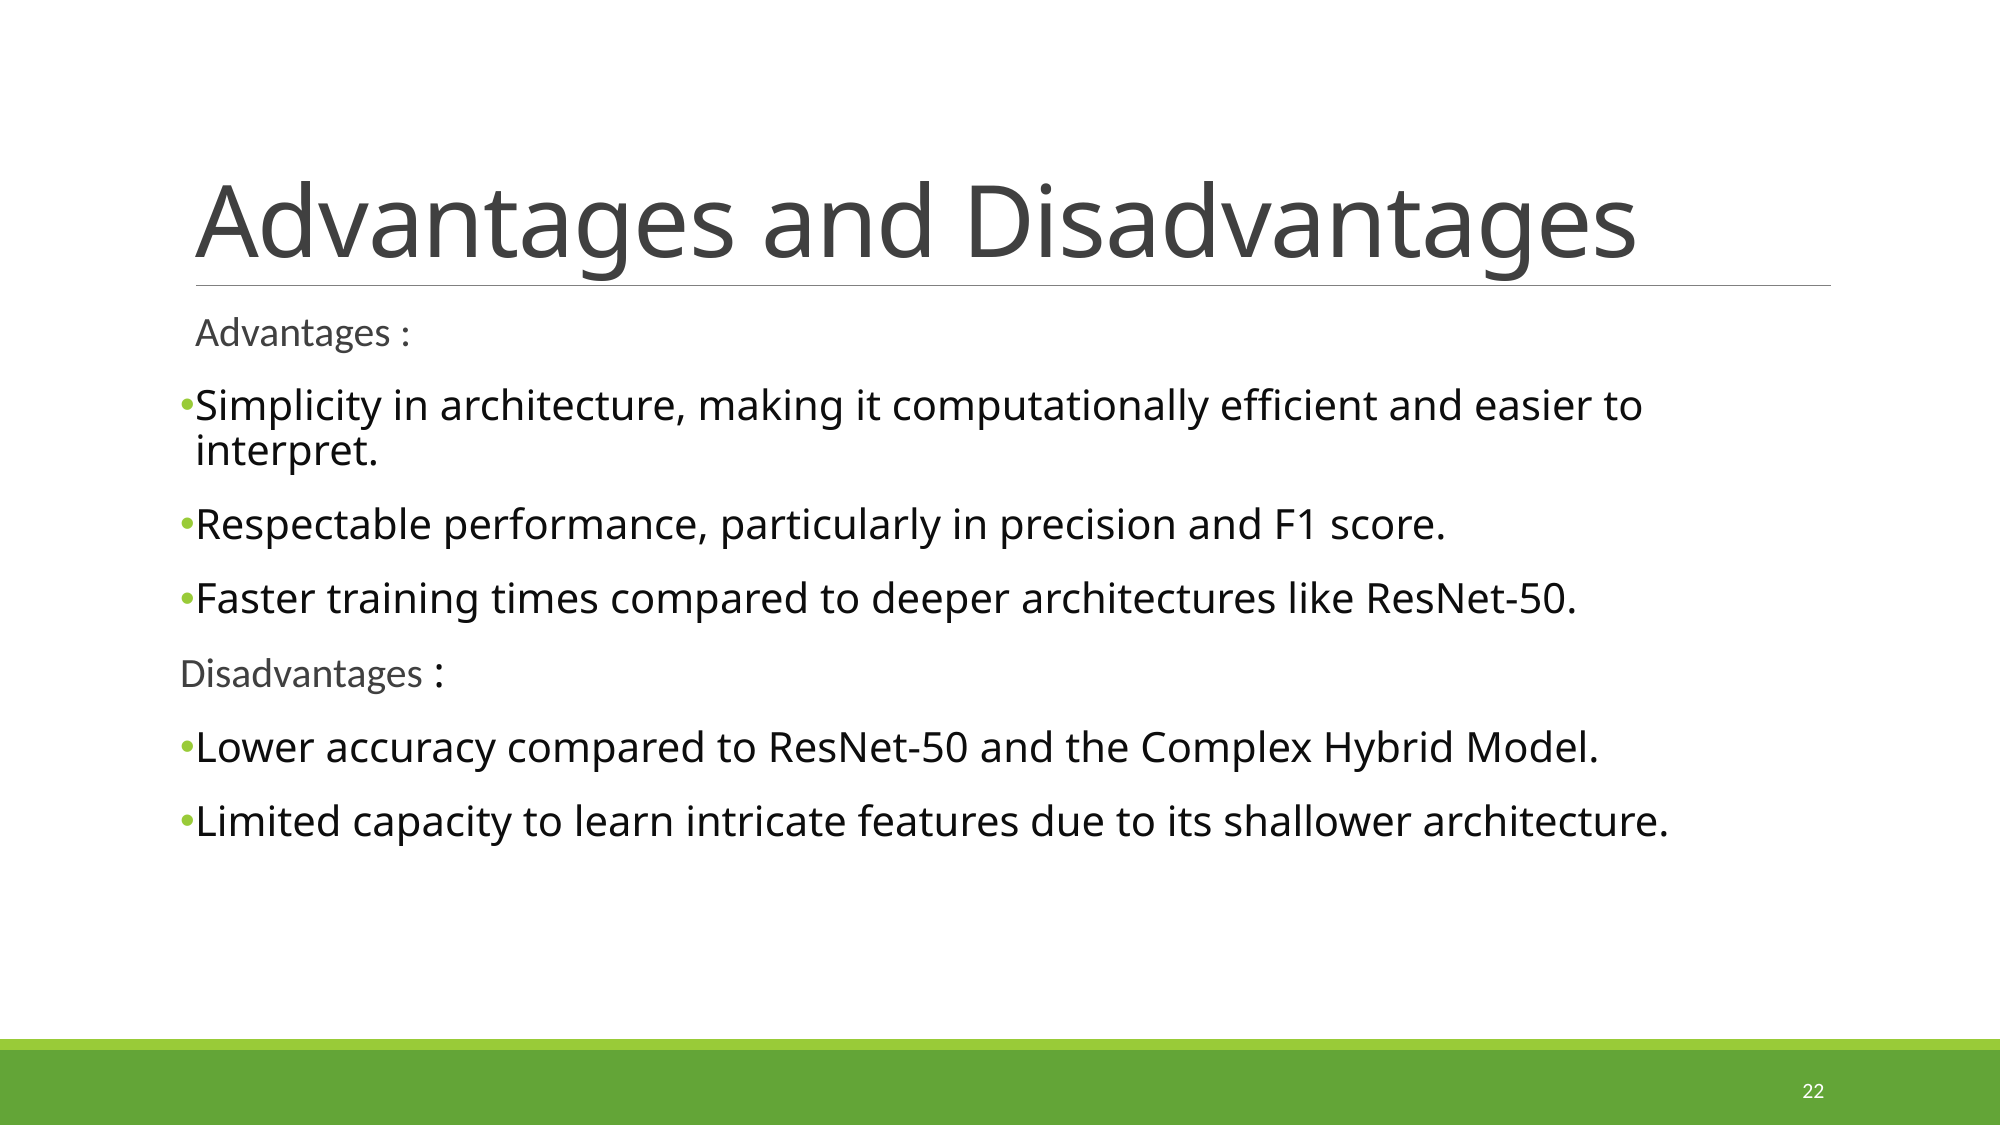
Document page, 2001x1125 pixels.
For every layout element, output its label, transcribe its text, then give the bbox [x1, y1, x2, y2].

slide_number 22 [1624, 1059, 1840, 1120]
list Advantages : Simplicity in architecture, making it computationally efficient and easier to interpret. Respectable performance, particularly in precision and F1 score. Faster training times compared to deeper architectures like ResNet-50. Disadvantages : Lower accuracy compared to ResNet-50 and the Complex Hybrid Model. Limited capacity to learn intricate features due to its shallower architecture. [180, 302, 1830, 963]
title Advantages and Disadvantages [180, 47, 1830, 285]
